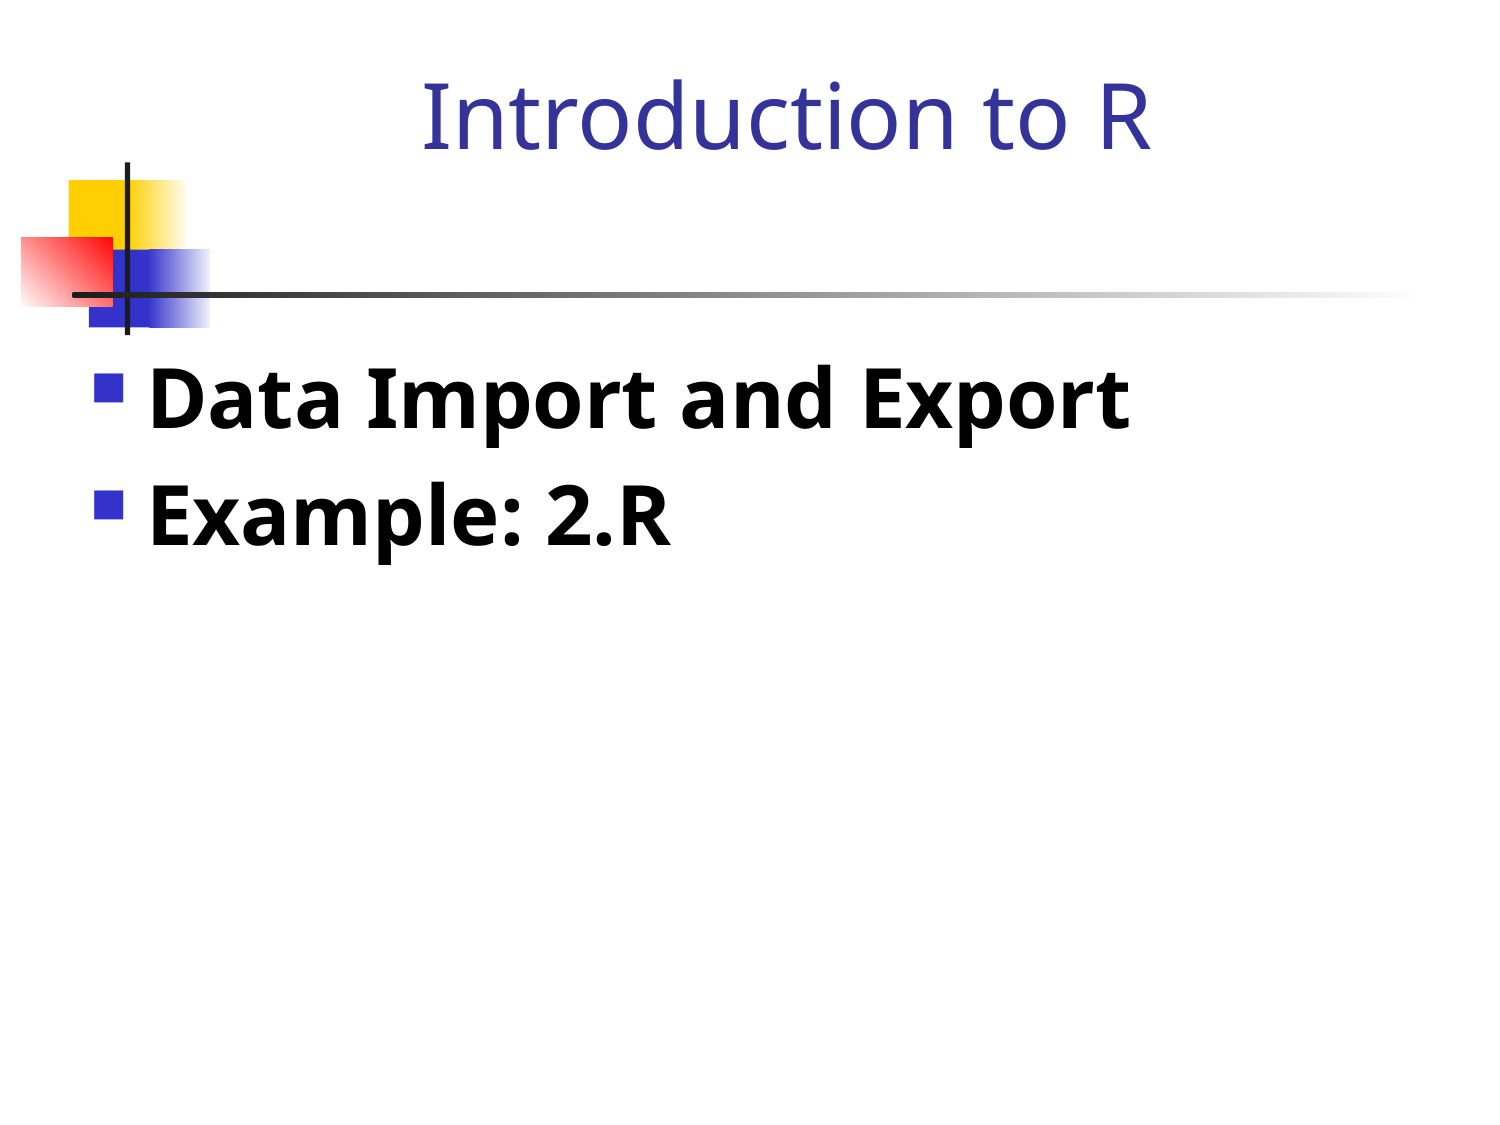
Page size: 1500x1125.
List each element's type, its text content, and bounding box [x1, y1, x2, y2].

title Introduction to R [137, 29, 1437, 176]
list Data Import and Export Example: 2.R [74, 337, 1476, 1125]
